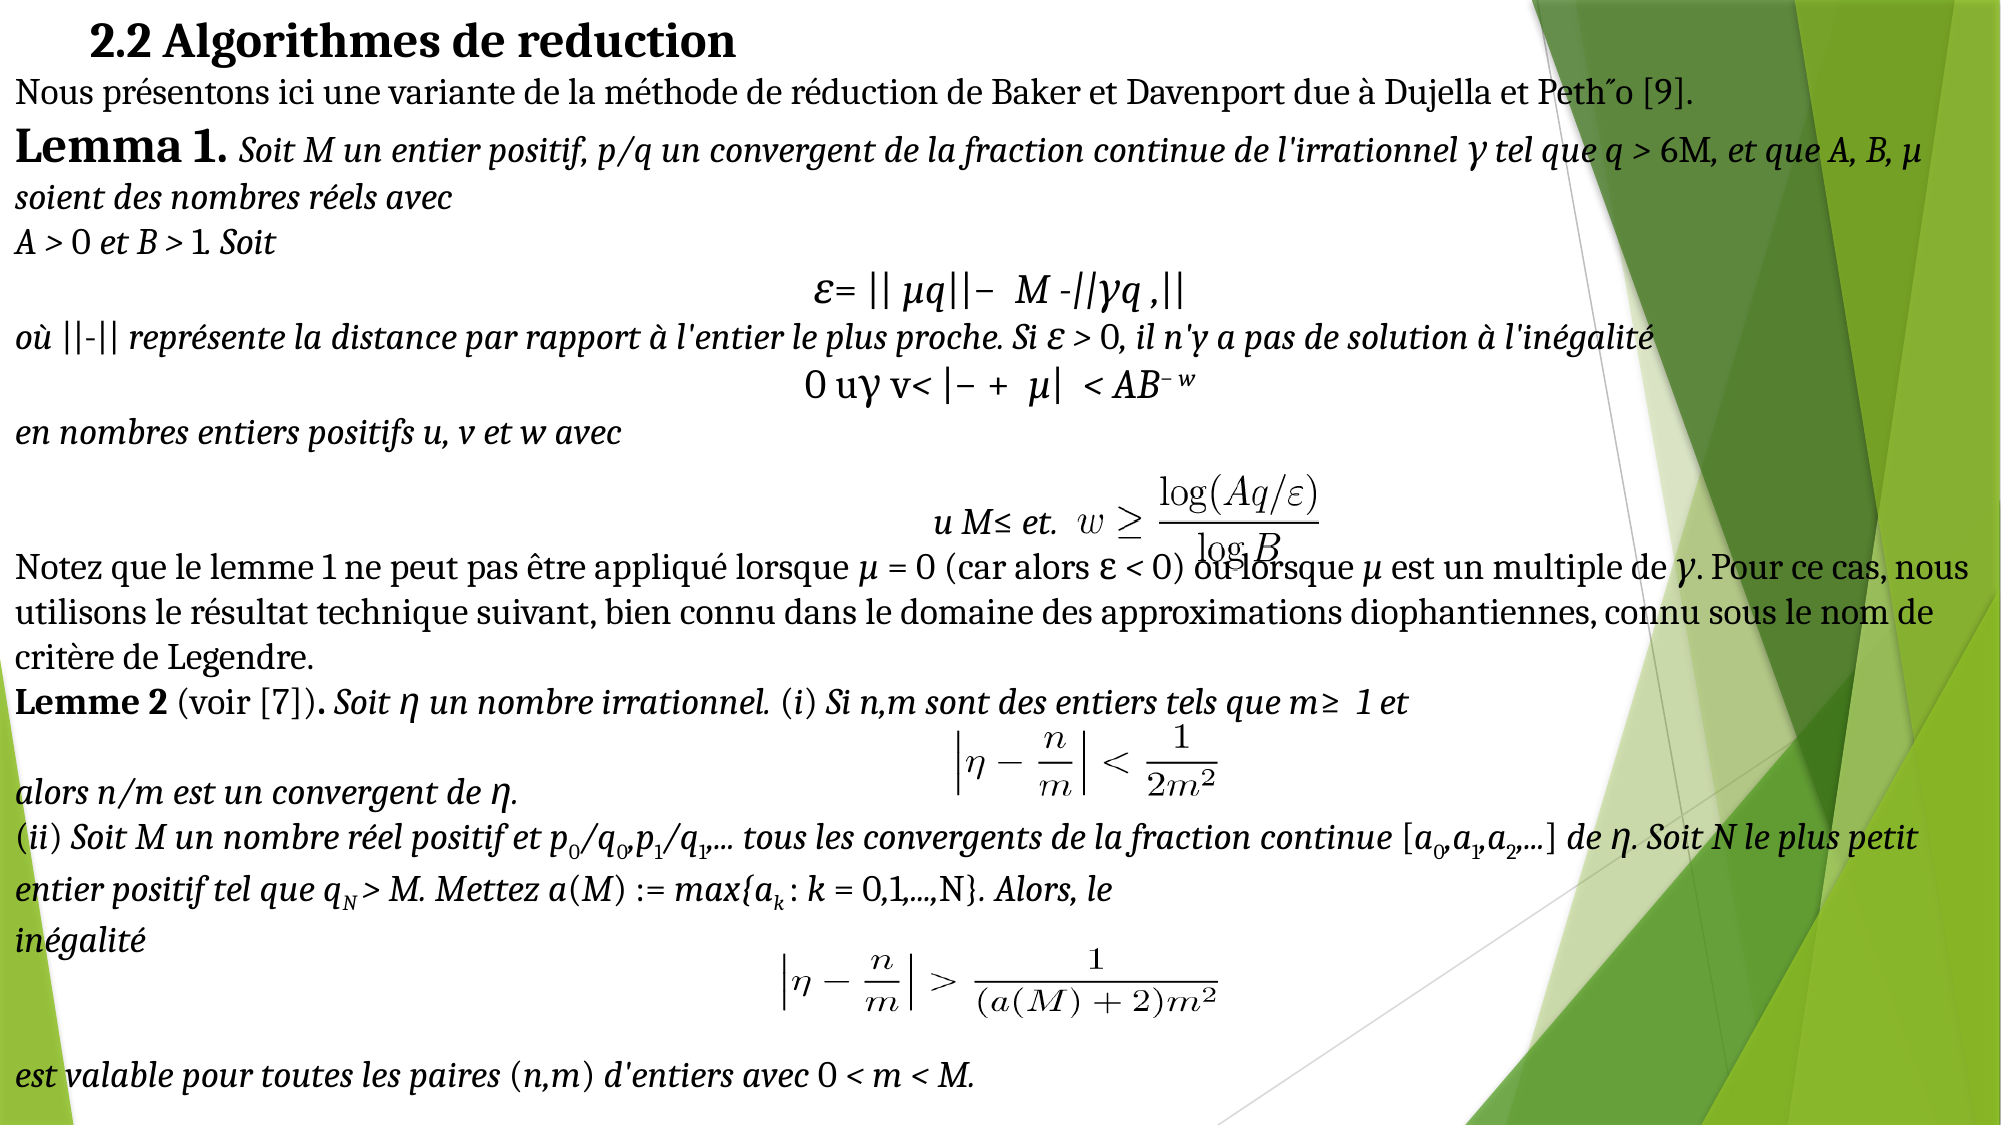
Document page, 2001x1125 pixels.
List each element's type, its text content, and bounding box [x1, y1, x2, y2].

picture [782, 947, 1218, 1018]
text_box 2.2 Algorithmes de reduction Nous présentons ici une variante de la méthode de réduction de Baker et Davenport due à Dujella et Peth˝o [9]. Lemma 1. Soit M un entier positif, p/q un convergent de la fraction continue de l'irrationnel γ tel que q > 6M, et que A, B, µ soient des nombres réels avec A > 0 et B > 1. Soit ε= || µq||− M -||γq ,|| où ||-|| représente la distance par rapport à l'entier le plus proche. Si ε > 0, il n'y a pas de solution à l'inégalité 0 uγ v< |− + µ| < AB− w en nombres entiers positifs u, v et w avec u M≤ et. Notez que le lemme 1 ne peut pas être appliqué lorsque µ = 0 (car alors ε < 0) ou lorsque µ est un multiple de γ. Pour ce cas, nous utilisons le résultat technique suivant, bien connu dans le domaine des approximations diophantiennes, connu sous le nom de critère de Legendre. Lemme 2 (voir [7]). Soit η un nombre irrationnel. (i) Si n,m sont des entiers tels que m≥ 1 et alors n/m est un convergent de η. (ii) Soit M un nombre réel positif et p0/q0,p1/q1,... tous les convergents de la fraction continue [a0,a1,a2,...] de η. Soit N le plus petit entier positif tel que qN > M. Mettez a(M) := max{ak : k = 0,1,...,N}. Alors, le inégalité est valable pour toutes les paires (n,m) d'entiers avec 0 < m < M. [0, 0, 2000, 1102]
picture [1075, 472, 1320, 572]
picture [956, 722, 1218, 797]
